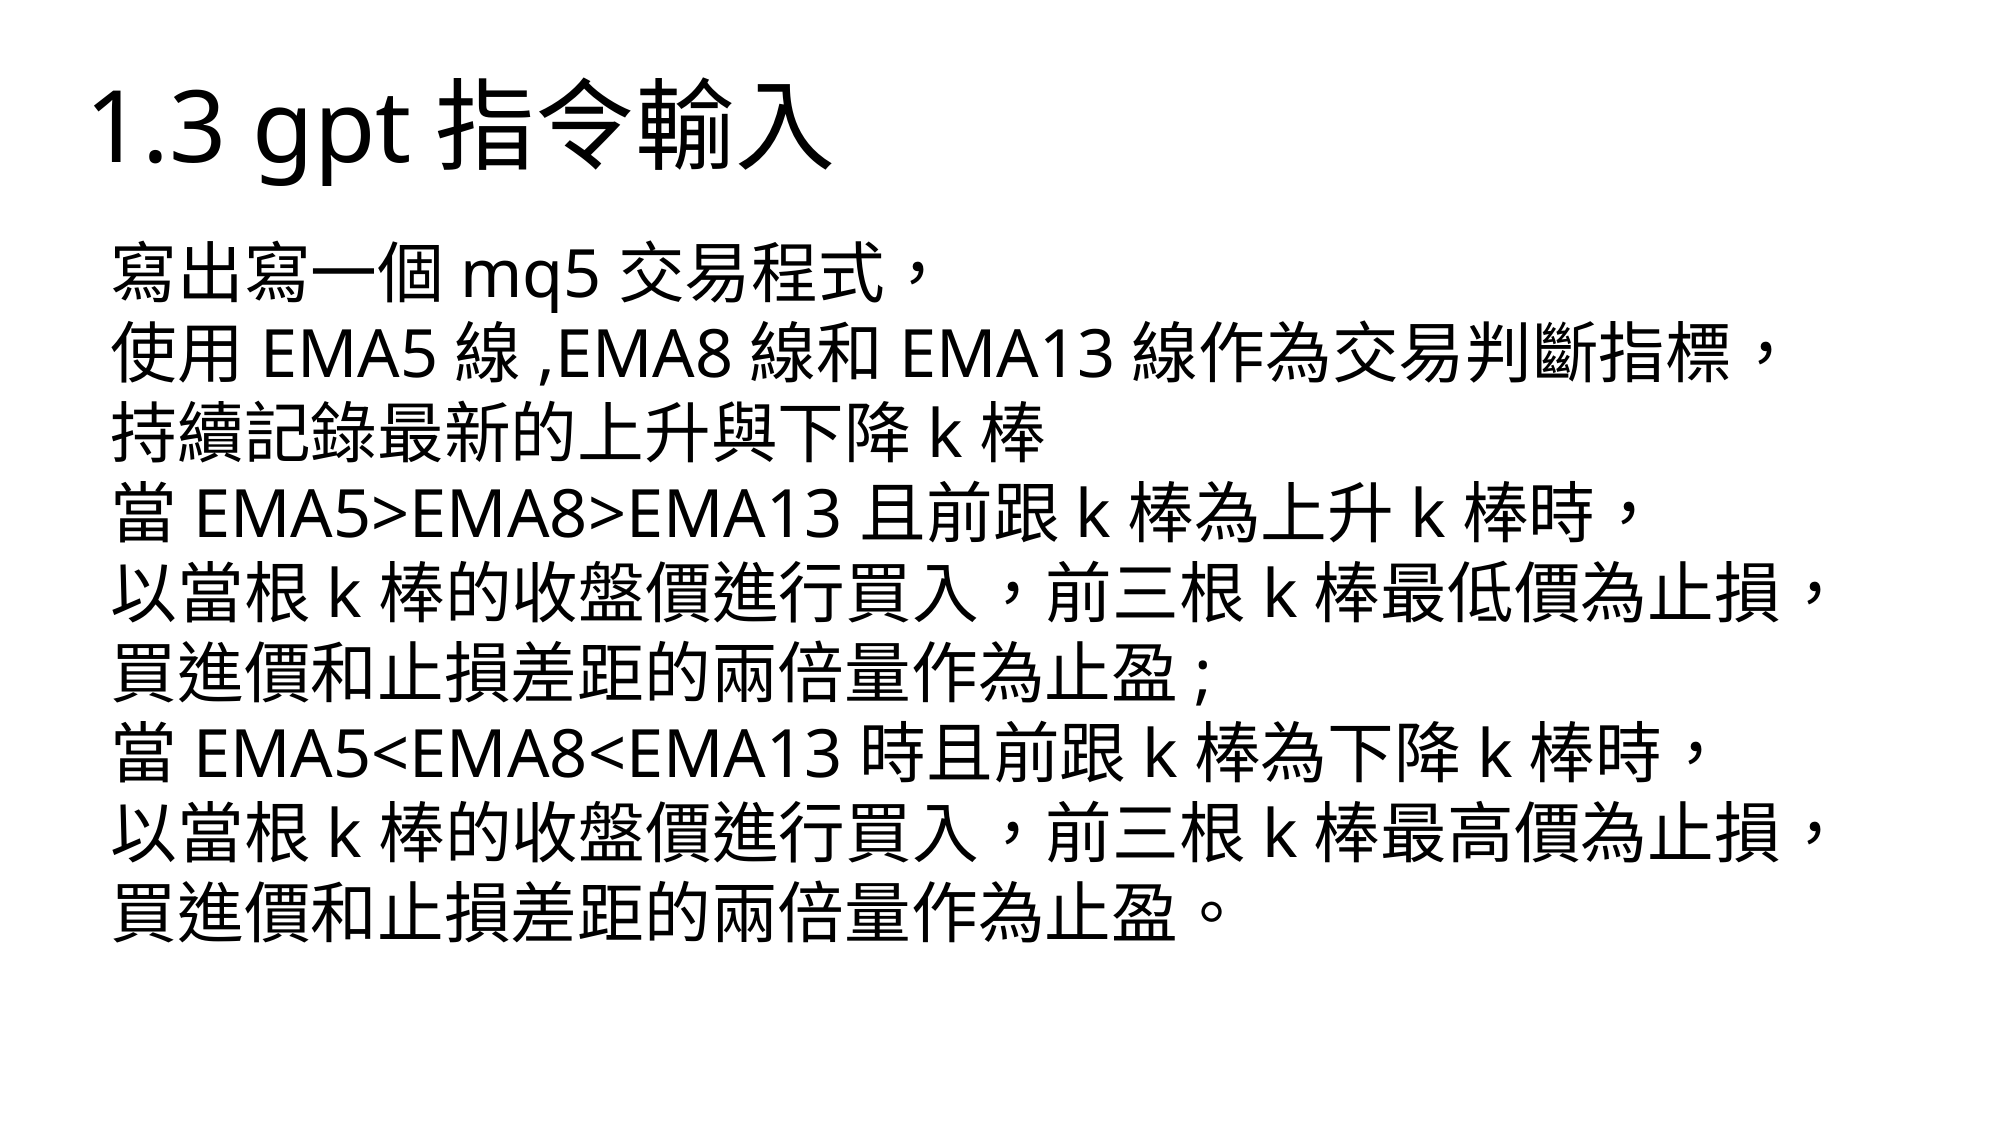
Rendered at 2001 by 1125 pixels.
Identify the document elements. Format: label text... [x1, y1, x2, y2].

text_box 1.3 gpt指令輸入 [70, 55, 851, 191]
text_box 寫出寫一個mq5交易程式， 使用EMA5線,EMA8線和EMA13線作為交易判斷指標， 持續記錄最新的上升與下降k棒 當EMA5>EMA8>EMA13且前跟k棒為上升k棒時， 以當根k棒的收盤價進行買入，前三根k棒最低價為止損， 買進價和止損差距的兩倍量作為止盈; 當EMA5<EMA8<EMA13時且前跟k棒為下降k棒時， 以當根k棒的收盤價進行買入，前三根k棒最高價為止損， 買進價和止損差距的兩倍量作為止盈。 [95, 223, 1904, 959]
